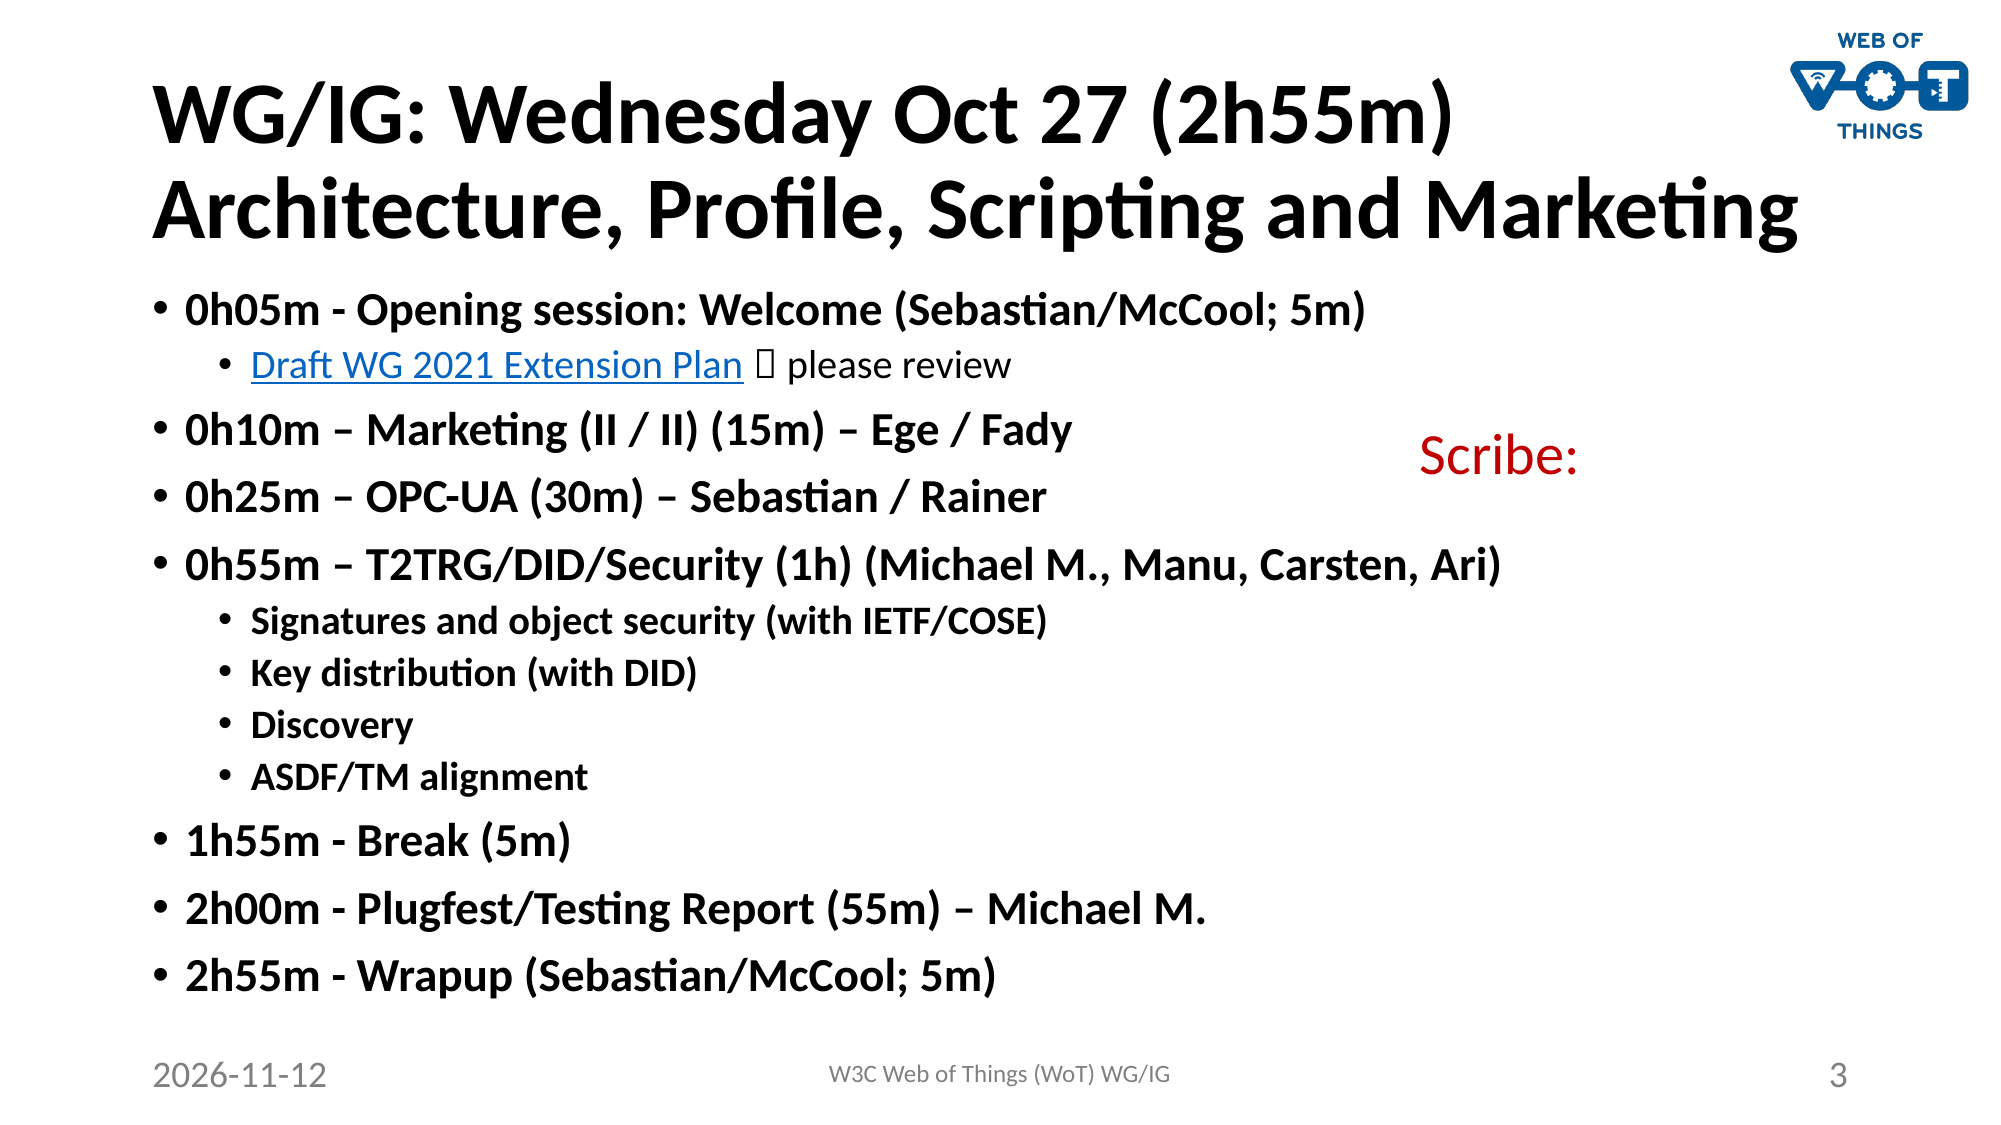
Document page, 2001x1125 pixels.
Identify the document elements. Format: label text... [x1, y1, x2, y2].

footer W3C Web of Things (WoT) WG/IG [662, 1042, 1338, 1103]
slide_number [137, 1042, 588, 1103]
picture [1773, 22, 1985, 149]
title WG/IG: Wednesday Oct 27 (2h55m) Architecture, Profile, Scripting and Marketing [137, 59, 1863, 277]
text_box Scribe: [1405, 408, 1595, 494]
list 0h05m - Opening session: Welcome (Sebastian/McCool; 5m) Draft WG 2021 Extension Plan  please review 0h10m – Marketing (II / II) (15m) – Ege / Fady 0h25m – OPC-UA (30m) – Sebastian / Rainer 0h55m – T2TRG/DID/Security (1h) (Michael M., Manu, Carsten, Ari) Signatures and object security (with IETF/COSE) Key distribution (with DID) Discovery ASDF/TM alignment 1h55m - Break (5m) 2h00m - Plugfest/Testing Report (55m) – Michael M. 2h55m - Wrapup (Sebastian/McCool; 5m) [137, 277, 1920, 1014]
slide_number 3 [1412, 1042, 1863, 1103]
